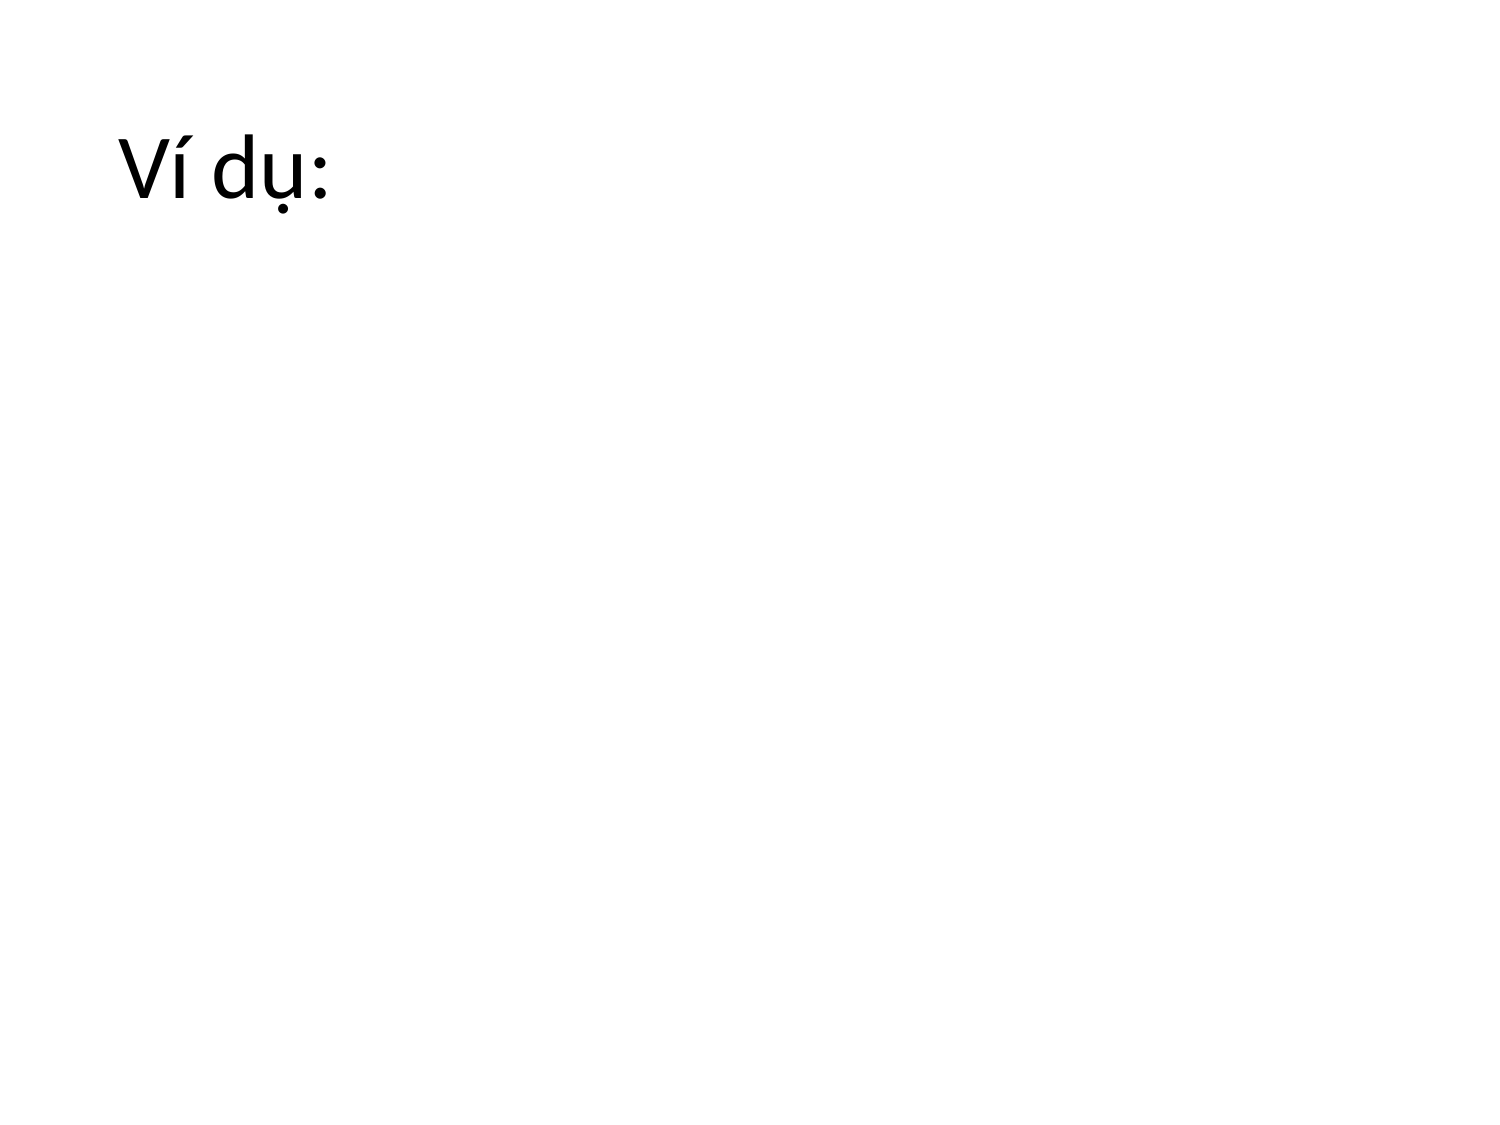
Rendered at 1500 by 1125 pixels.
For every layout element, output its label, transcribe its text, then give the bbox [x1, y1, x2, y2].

title Ví dụ: [103, 59, 1397, 278]
